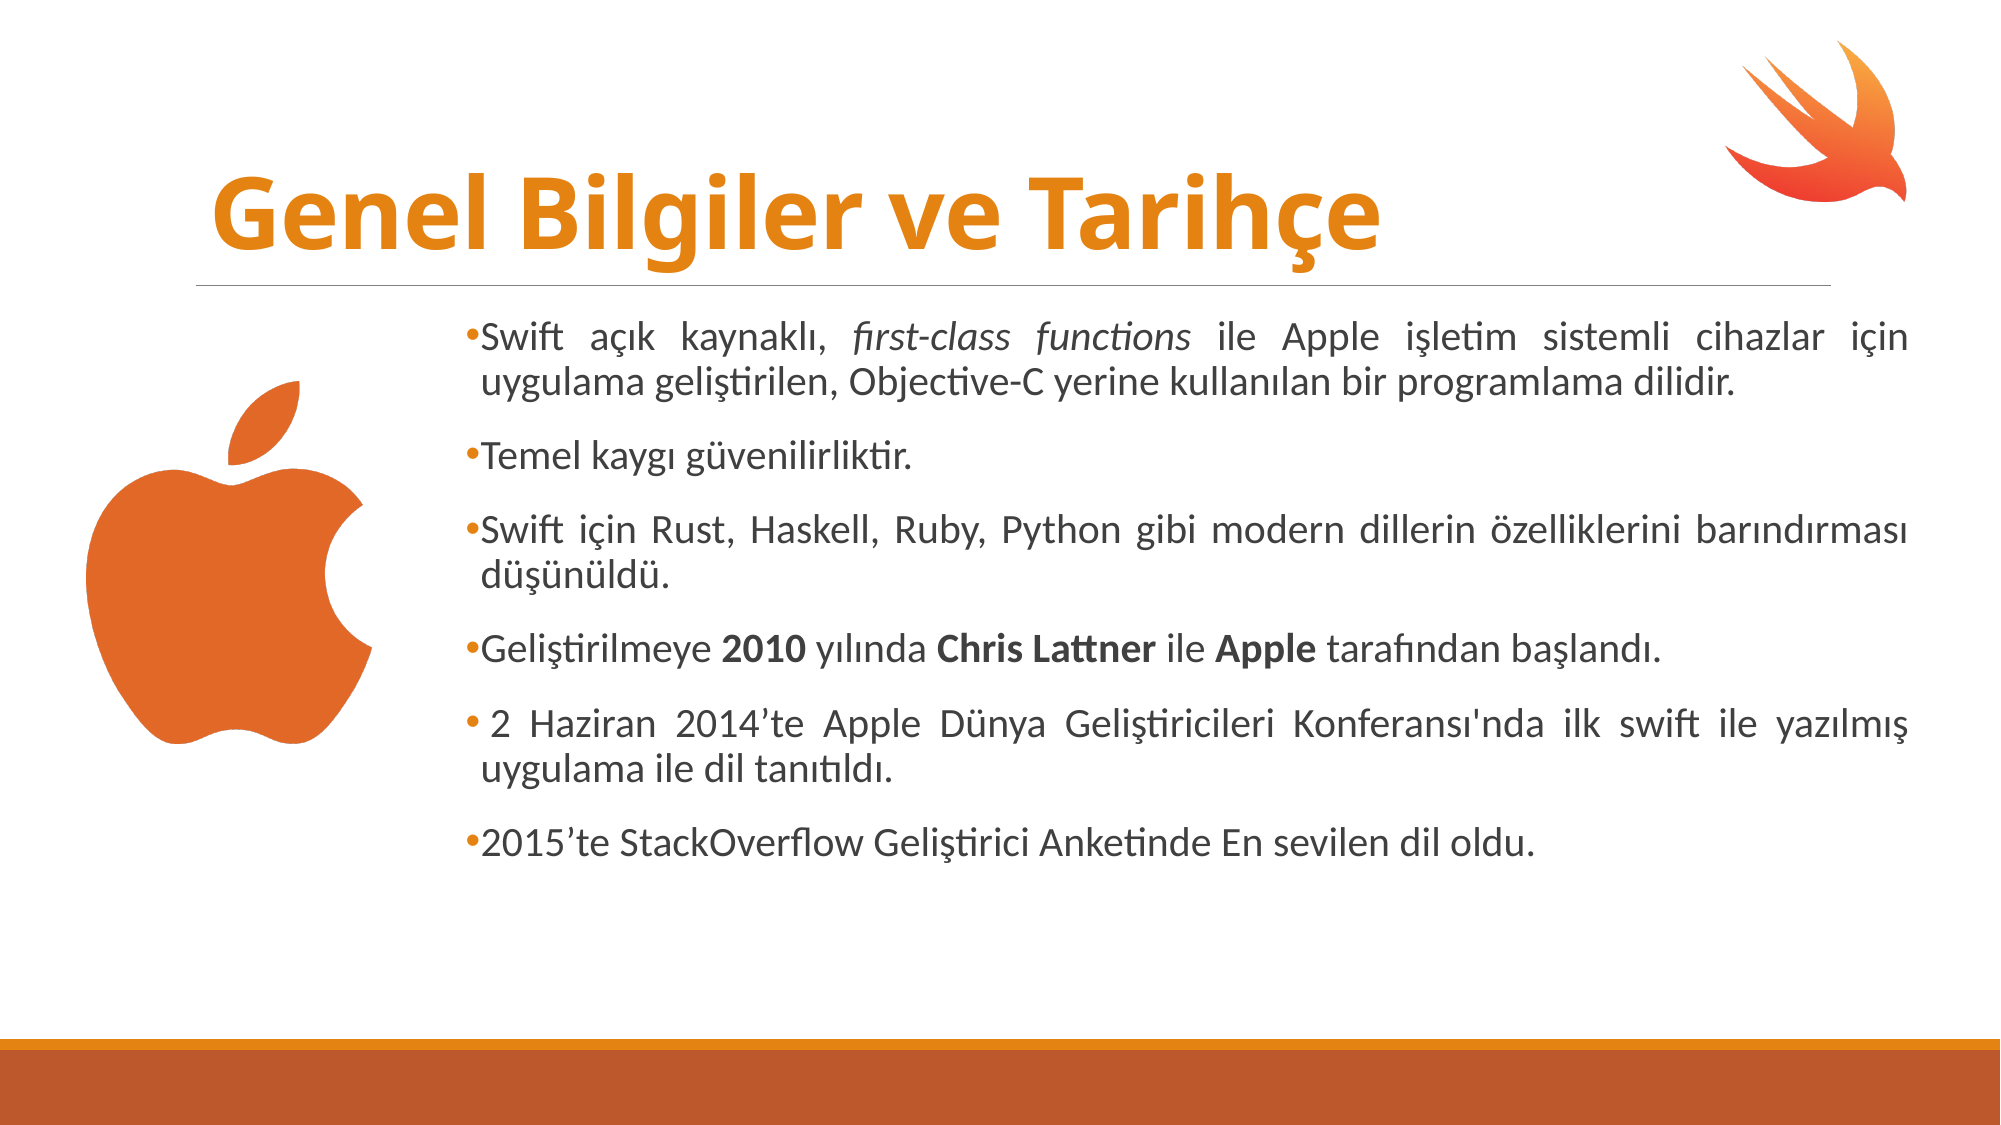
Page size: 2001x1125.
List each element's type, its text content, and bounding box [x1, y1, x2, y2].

title Genel Bilgiler ve Tarihçe [194, 39, 1670, 278]
picture [1721, 24, 1911, 213]
list Swift açık kaynaklı, first-class functions ile Apple işletim sistemli cihazlar için uygulama geliştirilen, Objective-C yerine kullanılan bir programlama dilidir. Temel kaygı güvenilirliktir. Swift için Rust, Haskell, Ruby, Python gibi modern dillerin özelliklerini barındırması düşünüldü. Geliştirilmeye 2010 yılında Chris Lattner ile Apple tarafından başlandı. 2 Haziran 2014’te Apple Dünya Geliştiricileri Konferansı'nda ilk swift ile yazılmış uygulama ile dil tanıtıldı. 2015’te StackOverflow Geliştirici Anketinde En sevilen dil oldu. [465, 306, 1910, 967]
picture [85, 380, 373, 744]
